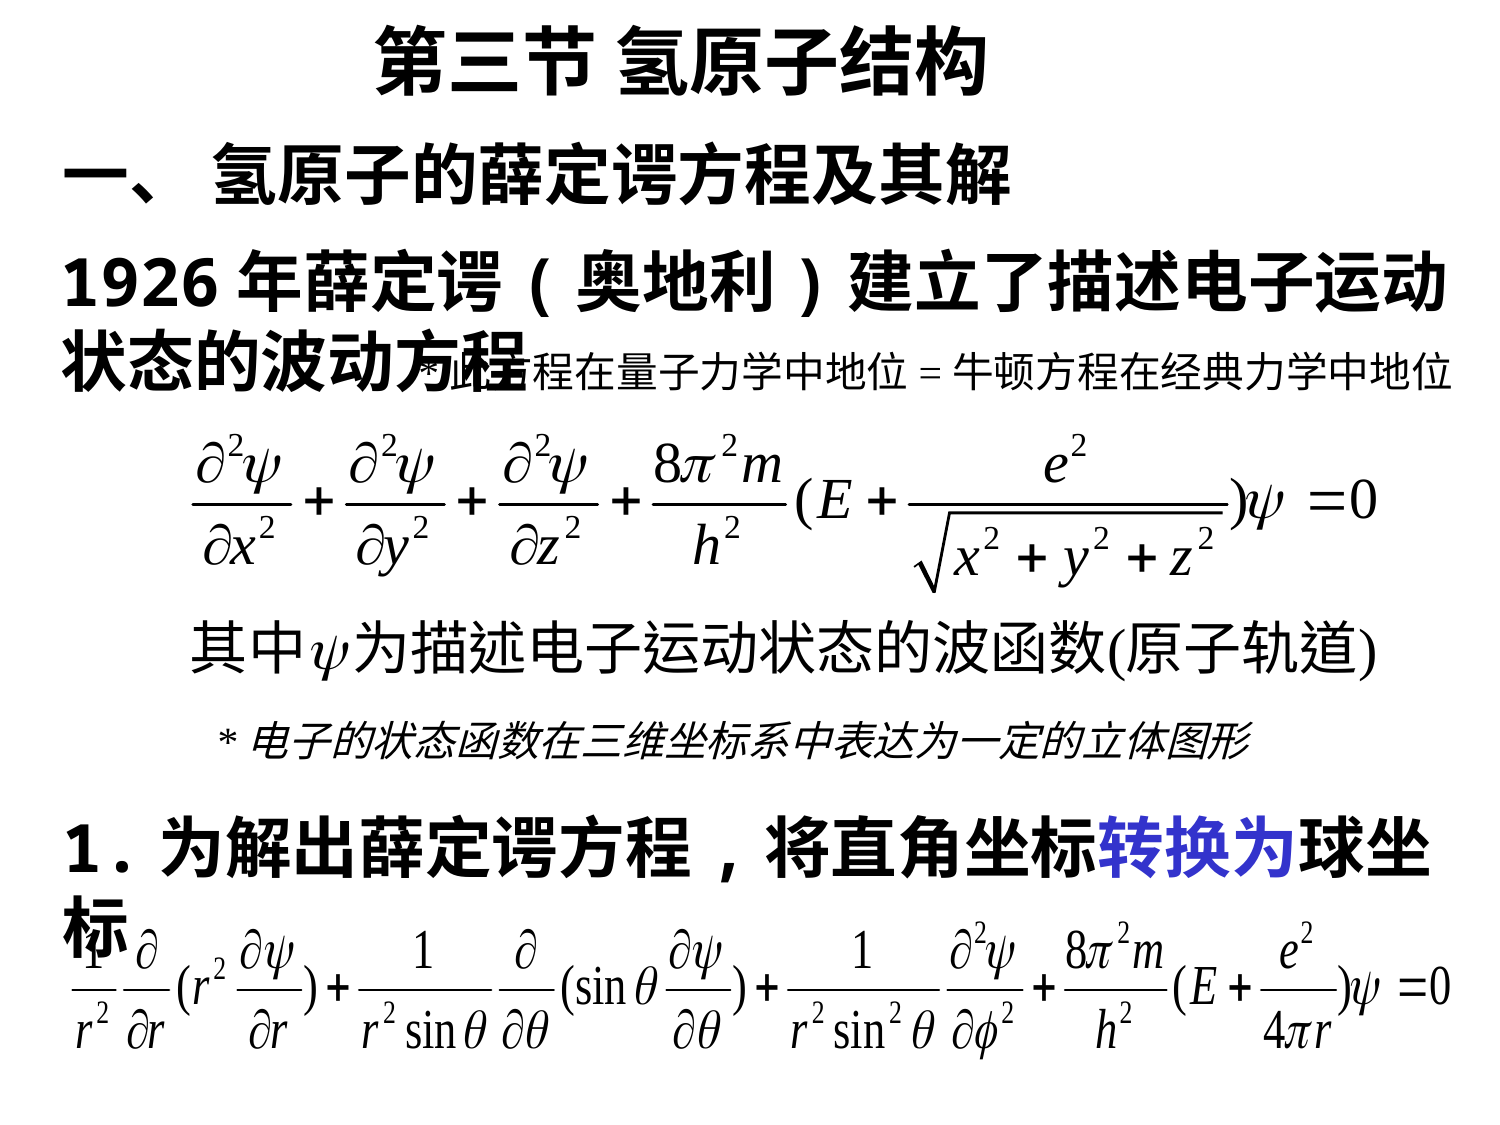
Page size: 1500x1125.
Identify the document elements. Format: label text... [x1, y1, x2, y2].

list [65, 905, 1459, 1071]
text_box 1926年薛定谔(奥地利)建立了描述电子运动状态的波动方程 [45, 232, 1499, 408]
text_box 一、 氢原子的薛定谔方程及其解 [47, 125, 1500, 221]
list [183, 420, 1388, 692]
text_box *电子的状态函数在三维坐标系中表达为一定的立体图形 [200, 707, 1264, 773]
text_box 1.为解出薛定谔方程,将直角坐标转换为球坐标 [47, 798, 1500, 973]
text_box 第三节 氢原子结构 [357, 7, 1176, 113]
text_box *此方程在量子力学中地位=牛顿方程在经典力学中地位 [403, 338, 1468, 403]
